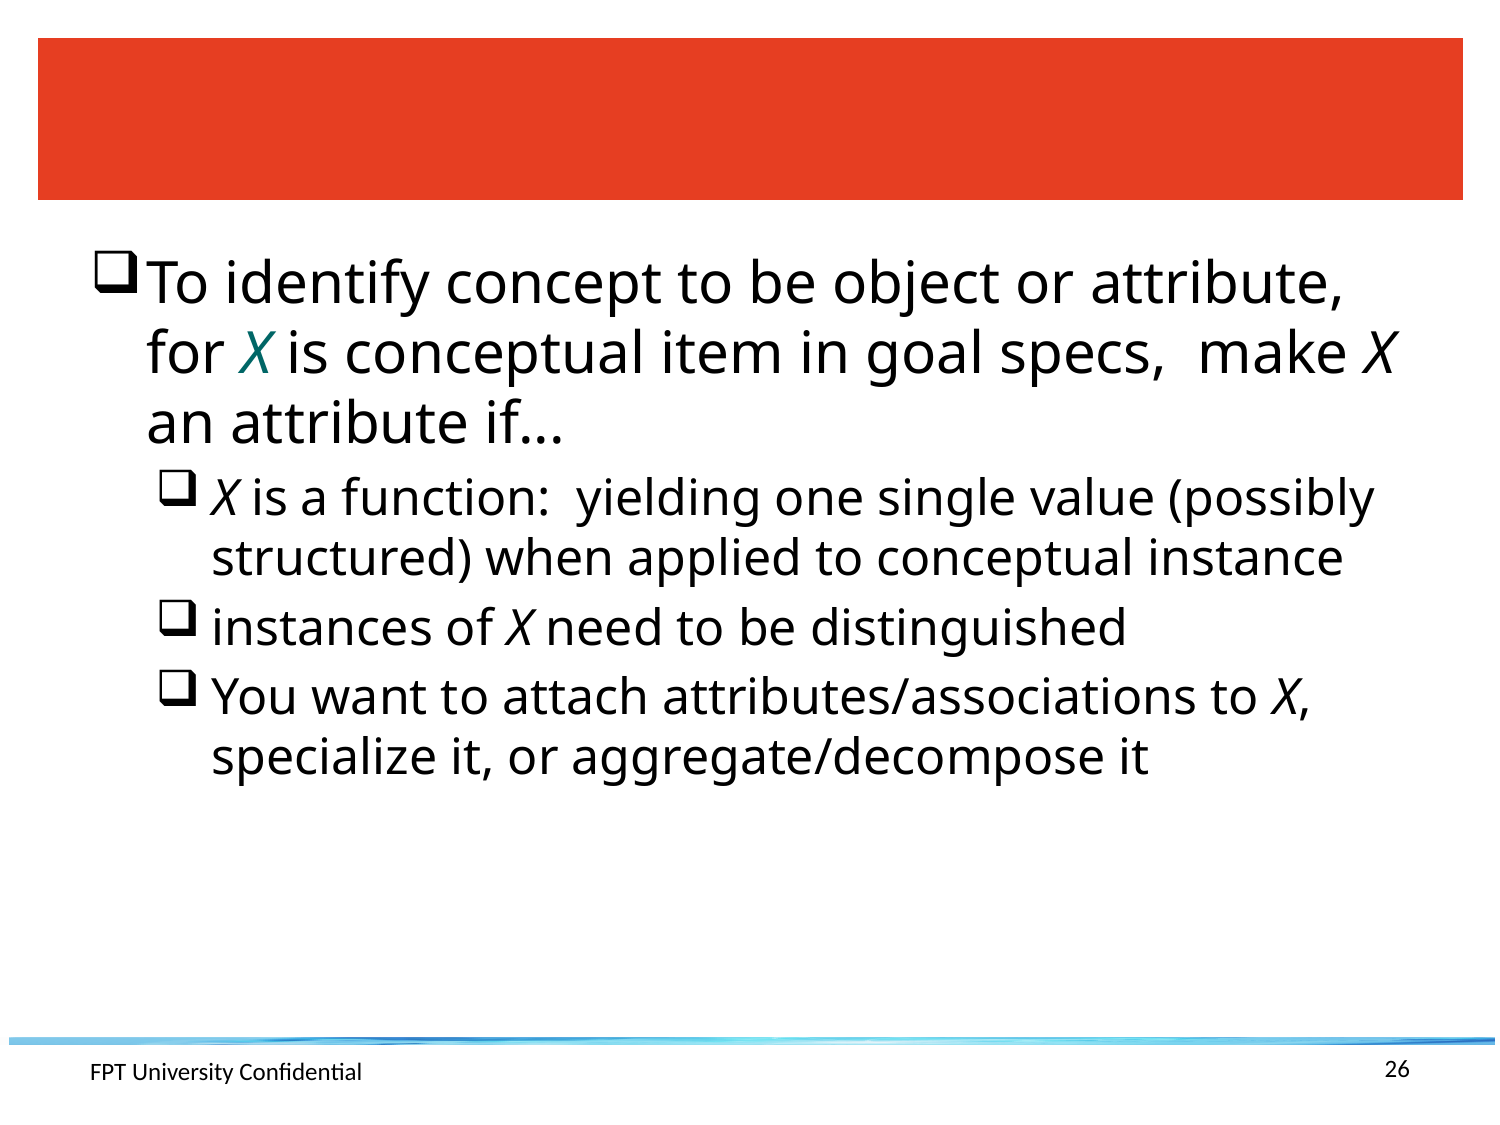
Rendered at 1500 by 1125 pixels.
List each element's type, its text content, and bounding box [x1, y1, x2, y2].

list To identify concept to be object or attribute, for X is conceptual item in goal specs, make X an attribute if... X is a function: yielding one single value (possibly structured) when applied to conceptual instance instances of X need to be distinguished You want to attach attributes/associations to X, specialize it, or aggregate/decompose it [75, 237, 1425, 1005]
picture [0, 1037, 1500, 1045]
